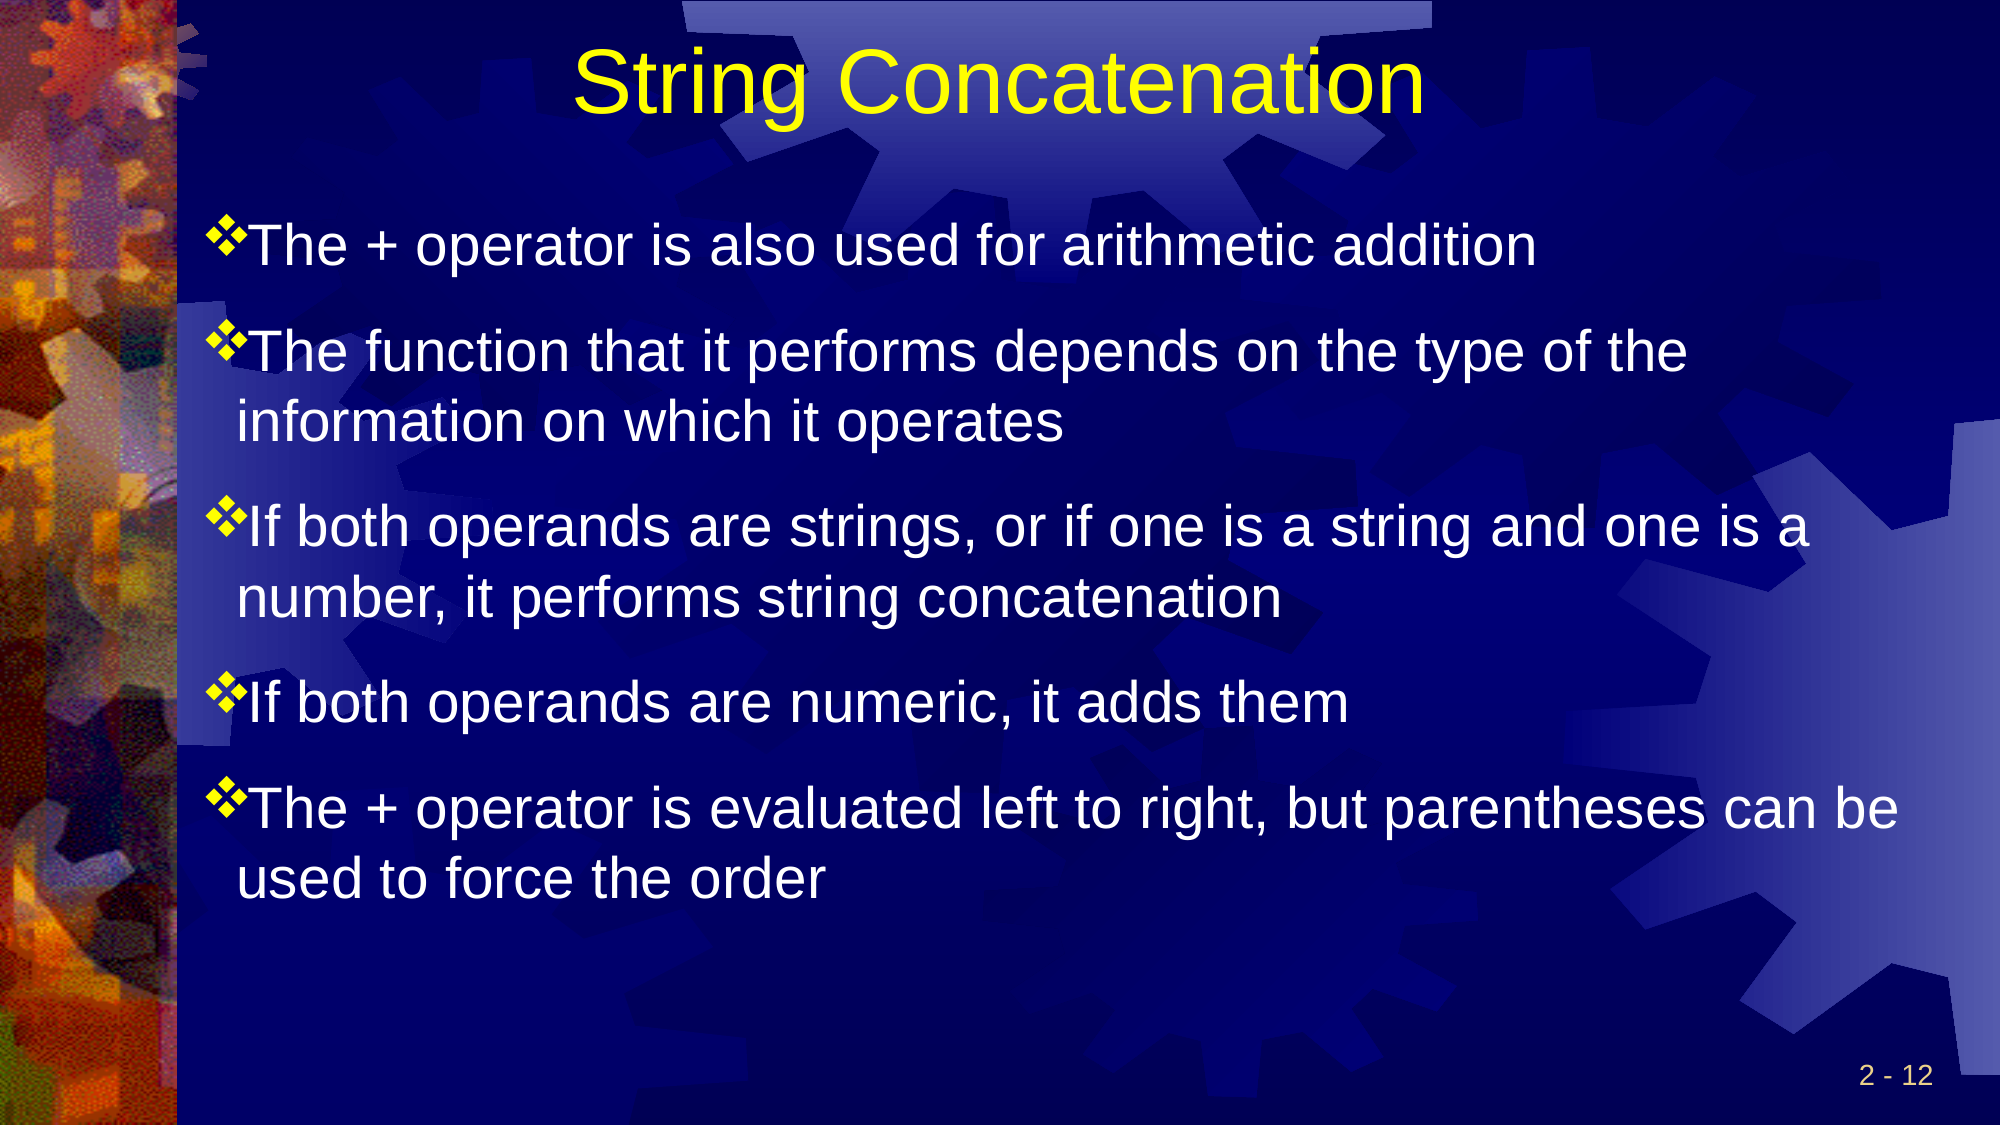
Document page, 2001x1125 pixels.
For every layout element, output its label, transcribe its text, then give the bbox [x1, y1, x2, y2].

title String Concatenation [150, 39, 1850, 148]
slide_number 2 - 12 [1533, 1025, 1949, 1099]
list The + operator is also used for arithmetic addition The function that it performs depends on the type of the information on which it operates If both operands are strings, or if one is a string and one is a number, it performs string concatenation If both operands are numeric, it adds them The + operator is evaluated left to right, but parentheses can be used to force the order [150, 191, 1949, 934]
picture [0, 0, 177, 1125]
